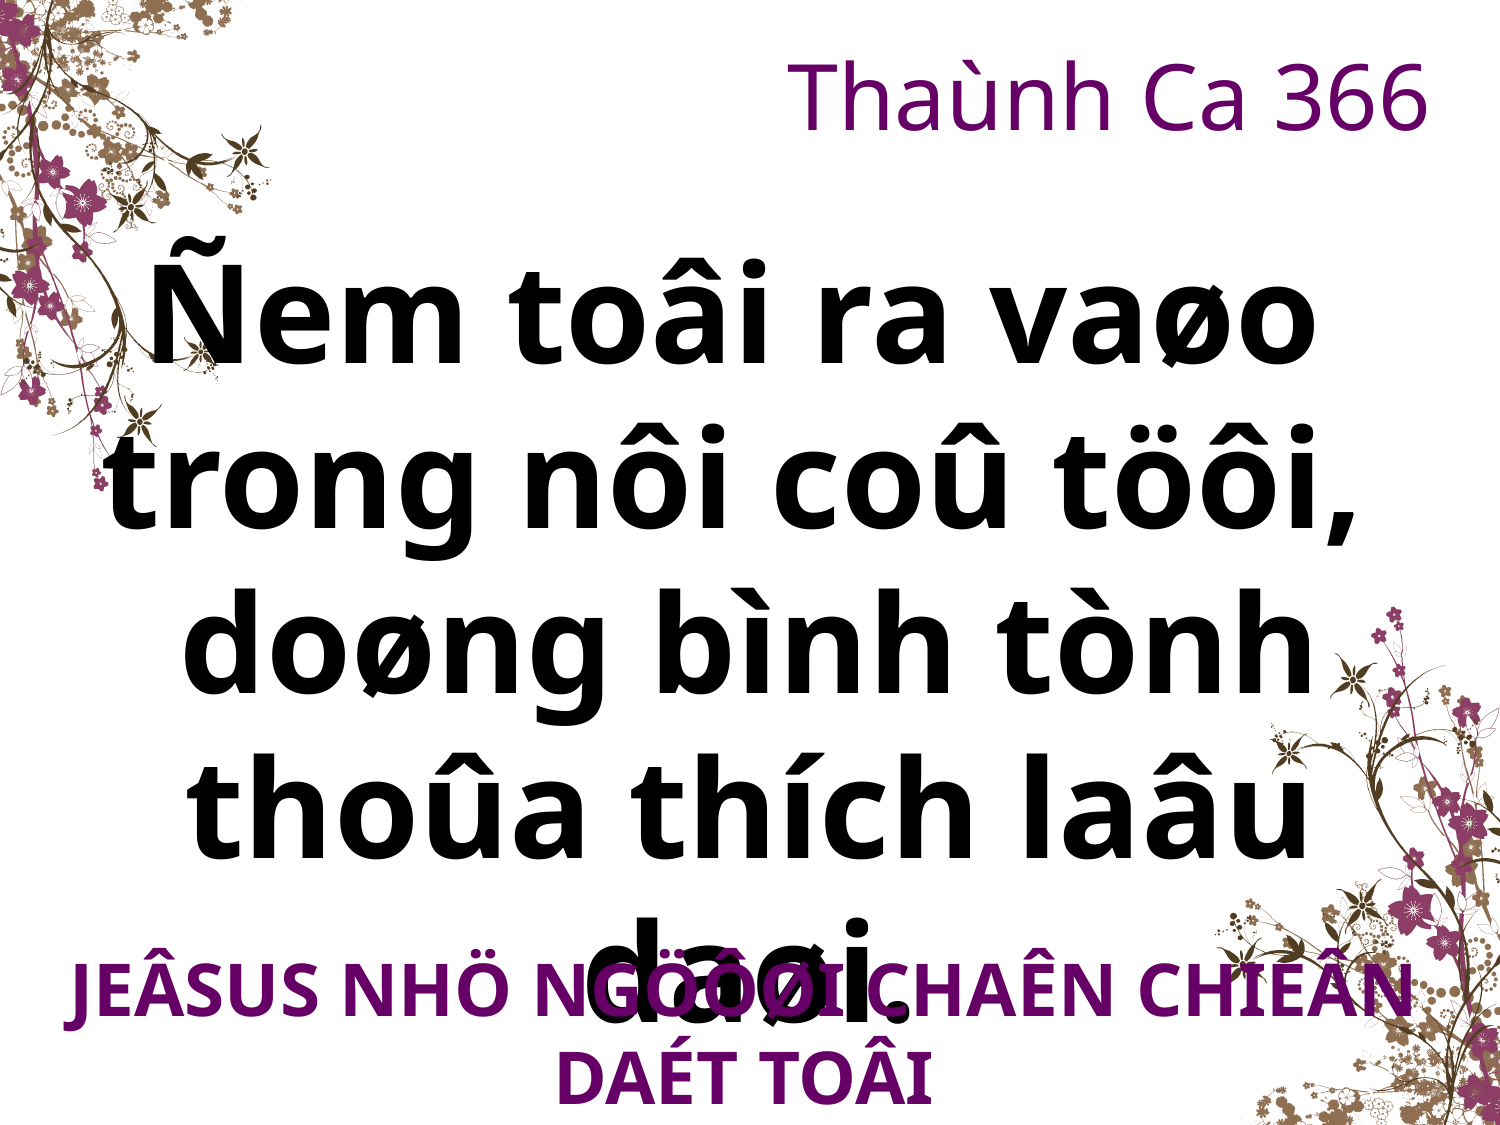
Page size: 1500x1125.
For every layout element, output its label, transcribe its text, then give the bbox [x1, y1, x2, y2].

text_box Thaùnh Ca 366 [737, 37, 1482, 150]
picture [1203, 1058, 1500, 1125]
text_box Ñem toâi ra vaøo trong nôi coû töôi, doøng bình tònh thoûa thích laâu daøi. [0, 218, 1500, 1058]
picture [0, 0, 282, 218]
text_box JEÂSUS NHÖ NGÖÔØI CHAÊN CHIEÂN DAÉT TOÂI [0, 975, 1488, 1088]
